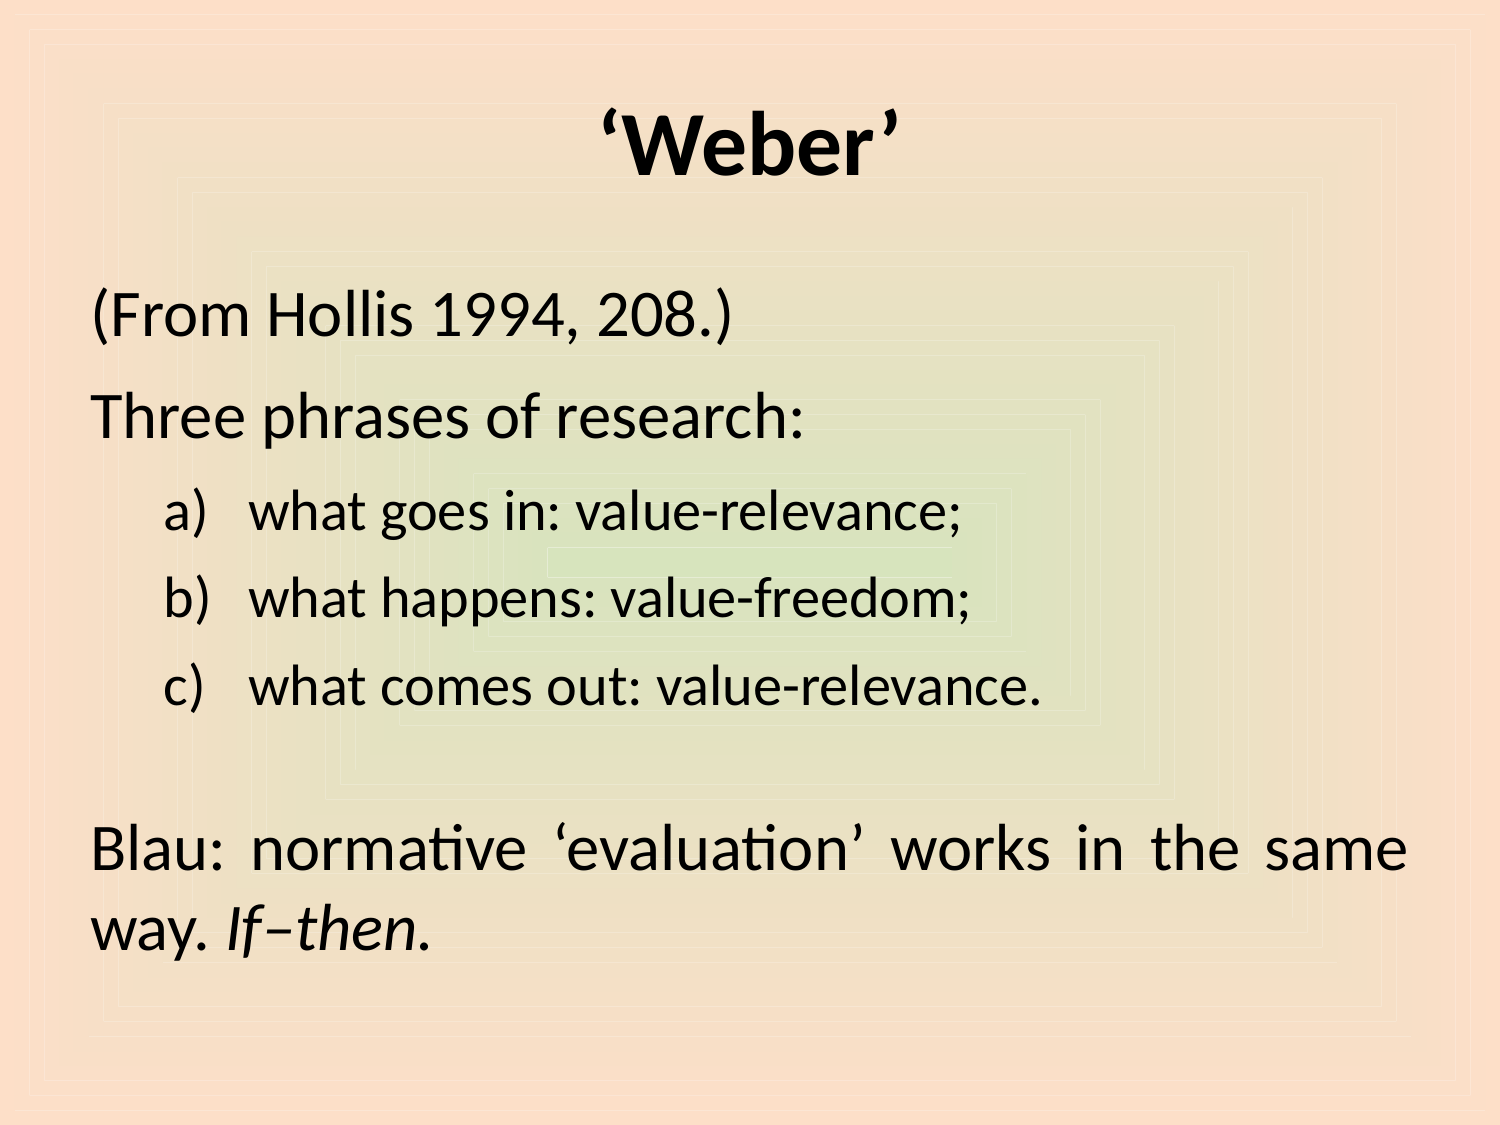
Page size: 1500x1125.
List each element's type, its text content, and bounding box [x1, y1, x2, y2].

list (From Hollis 1994, 208.) Three phrases of research: what goes in: value-relevance; what happens: value-freedom; what comes out: value-relevance. Blau: normative ‘evaluation’ works in the same way. If–then. [75, 262, 1425, 1067]
title ‘Weber’ [75, 45, 1425, 233]
